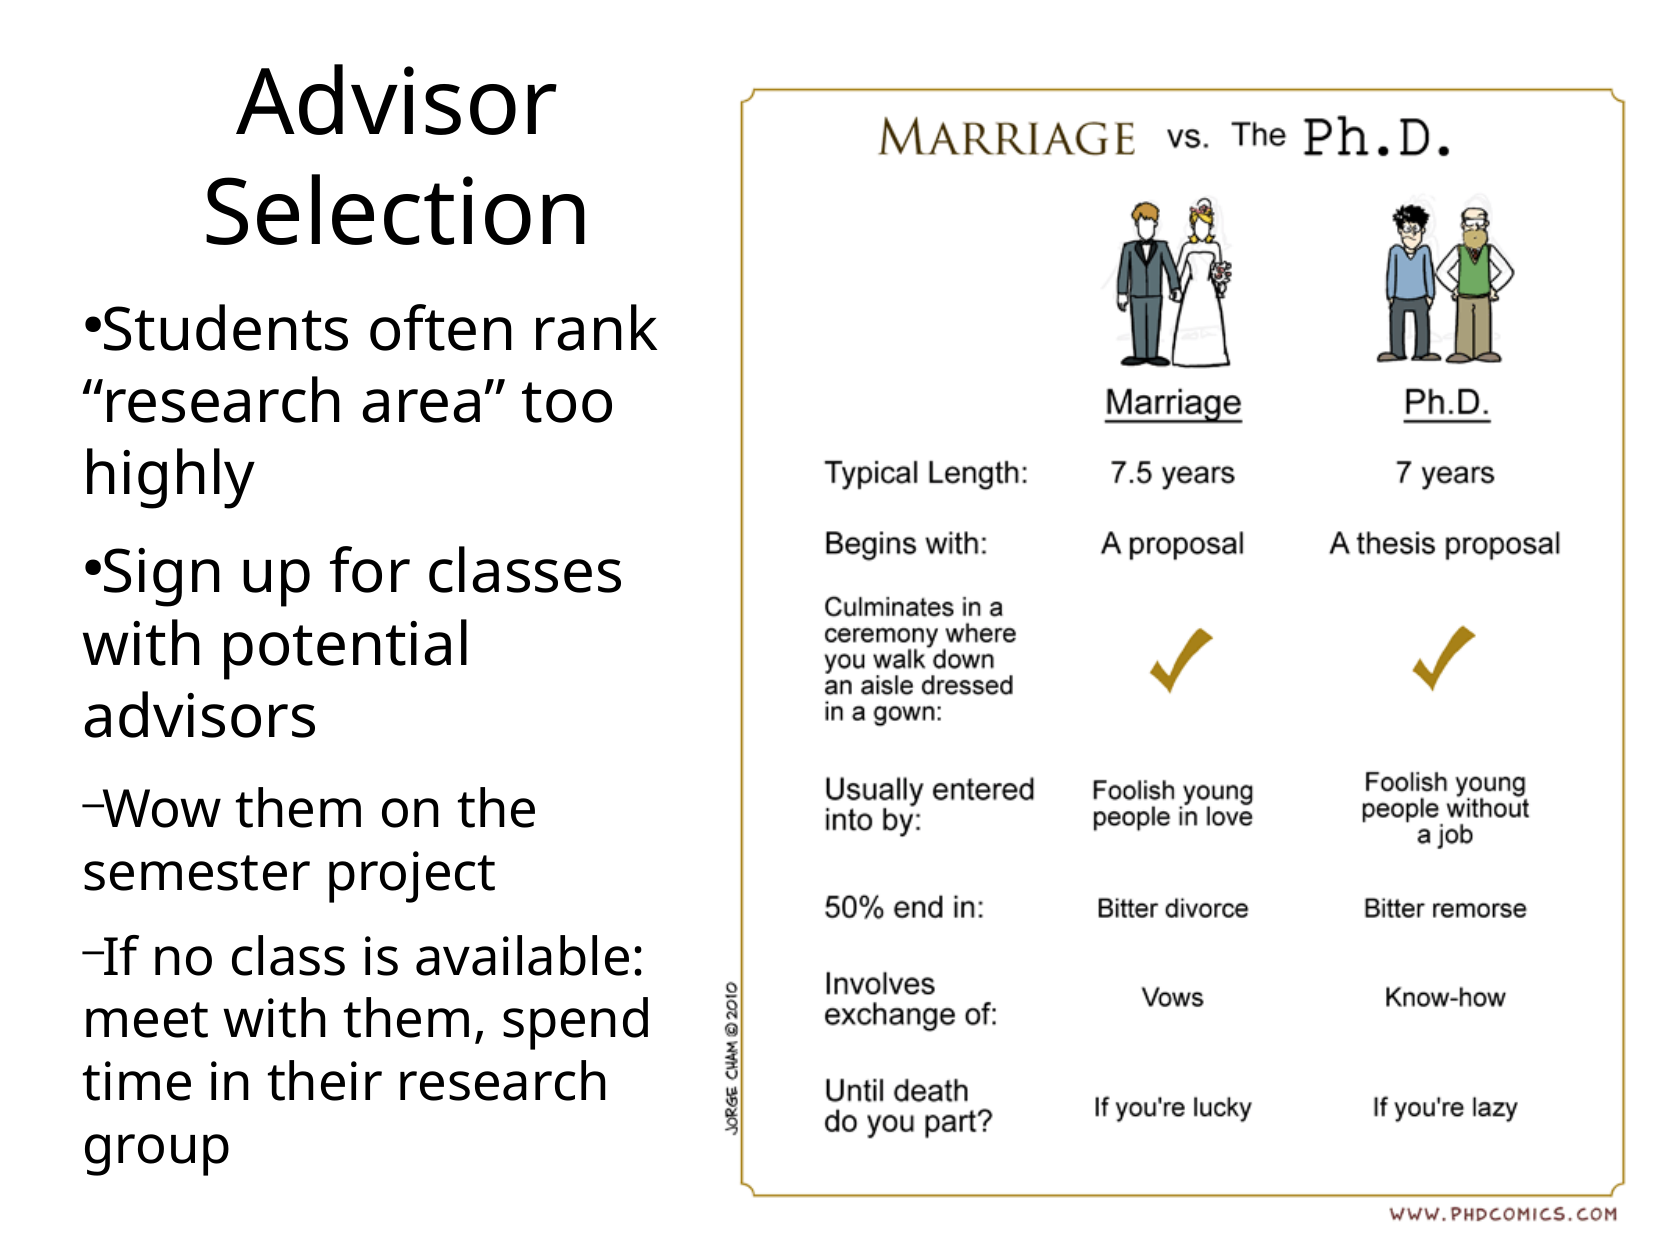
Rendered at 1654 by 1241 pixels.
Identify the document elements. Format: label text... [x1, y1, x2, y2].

picture [715, 64, 1654, 1237]
title Advisor Selection [82, 46, 713, 260]
list Students often rank “research area” too highly Sign up for classes with potential advisors Wow them on the semester project If no class is available: meet with them, spend time in their research group [82, 290, 710, 1177]
